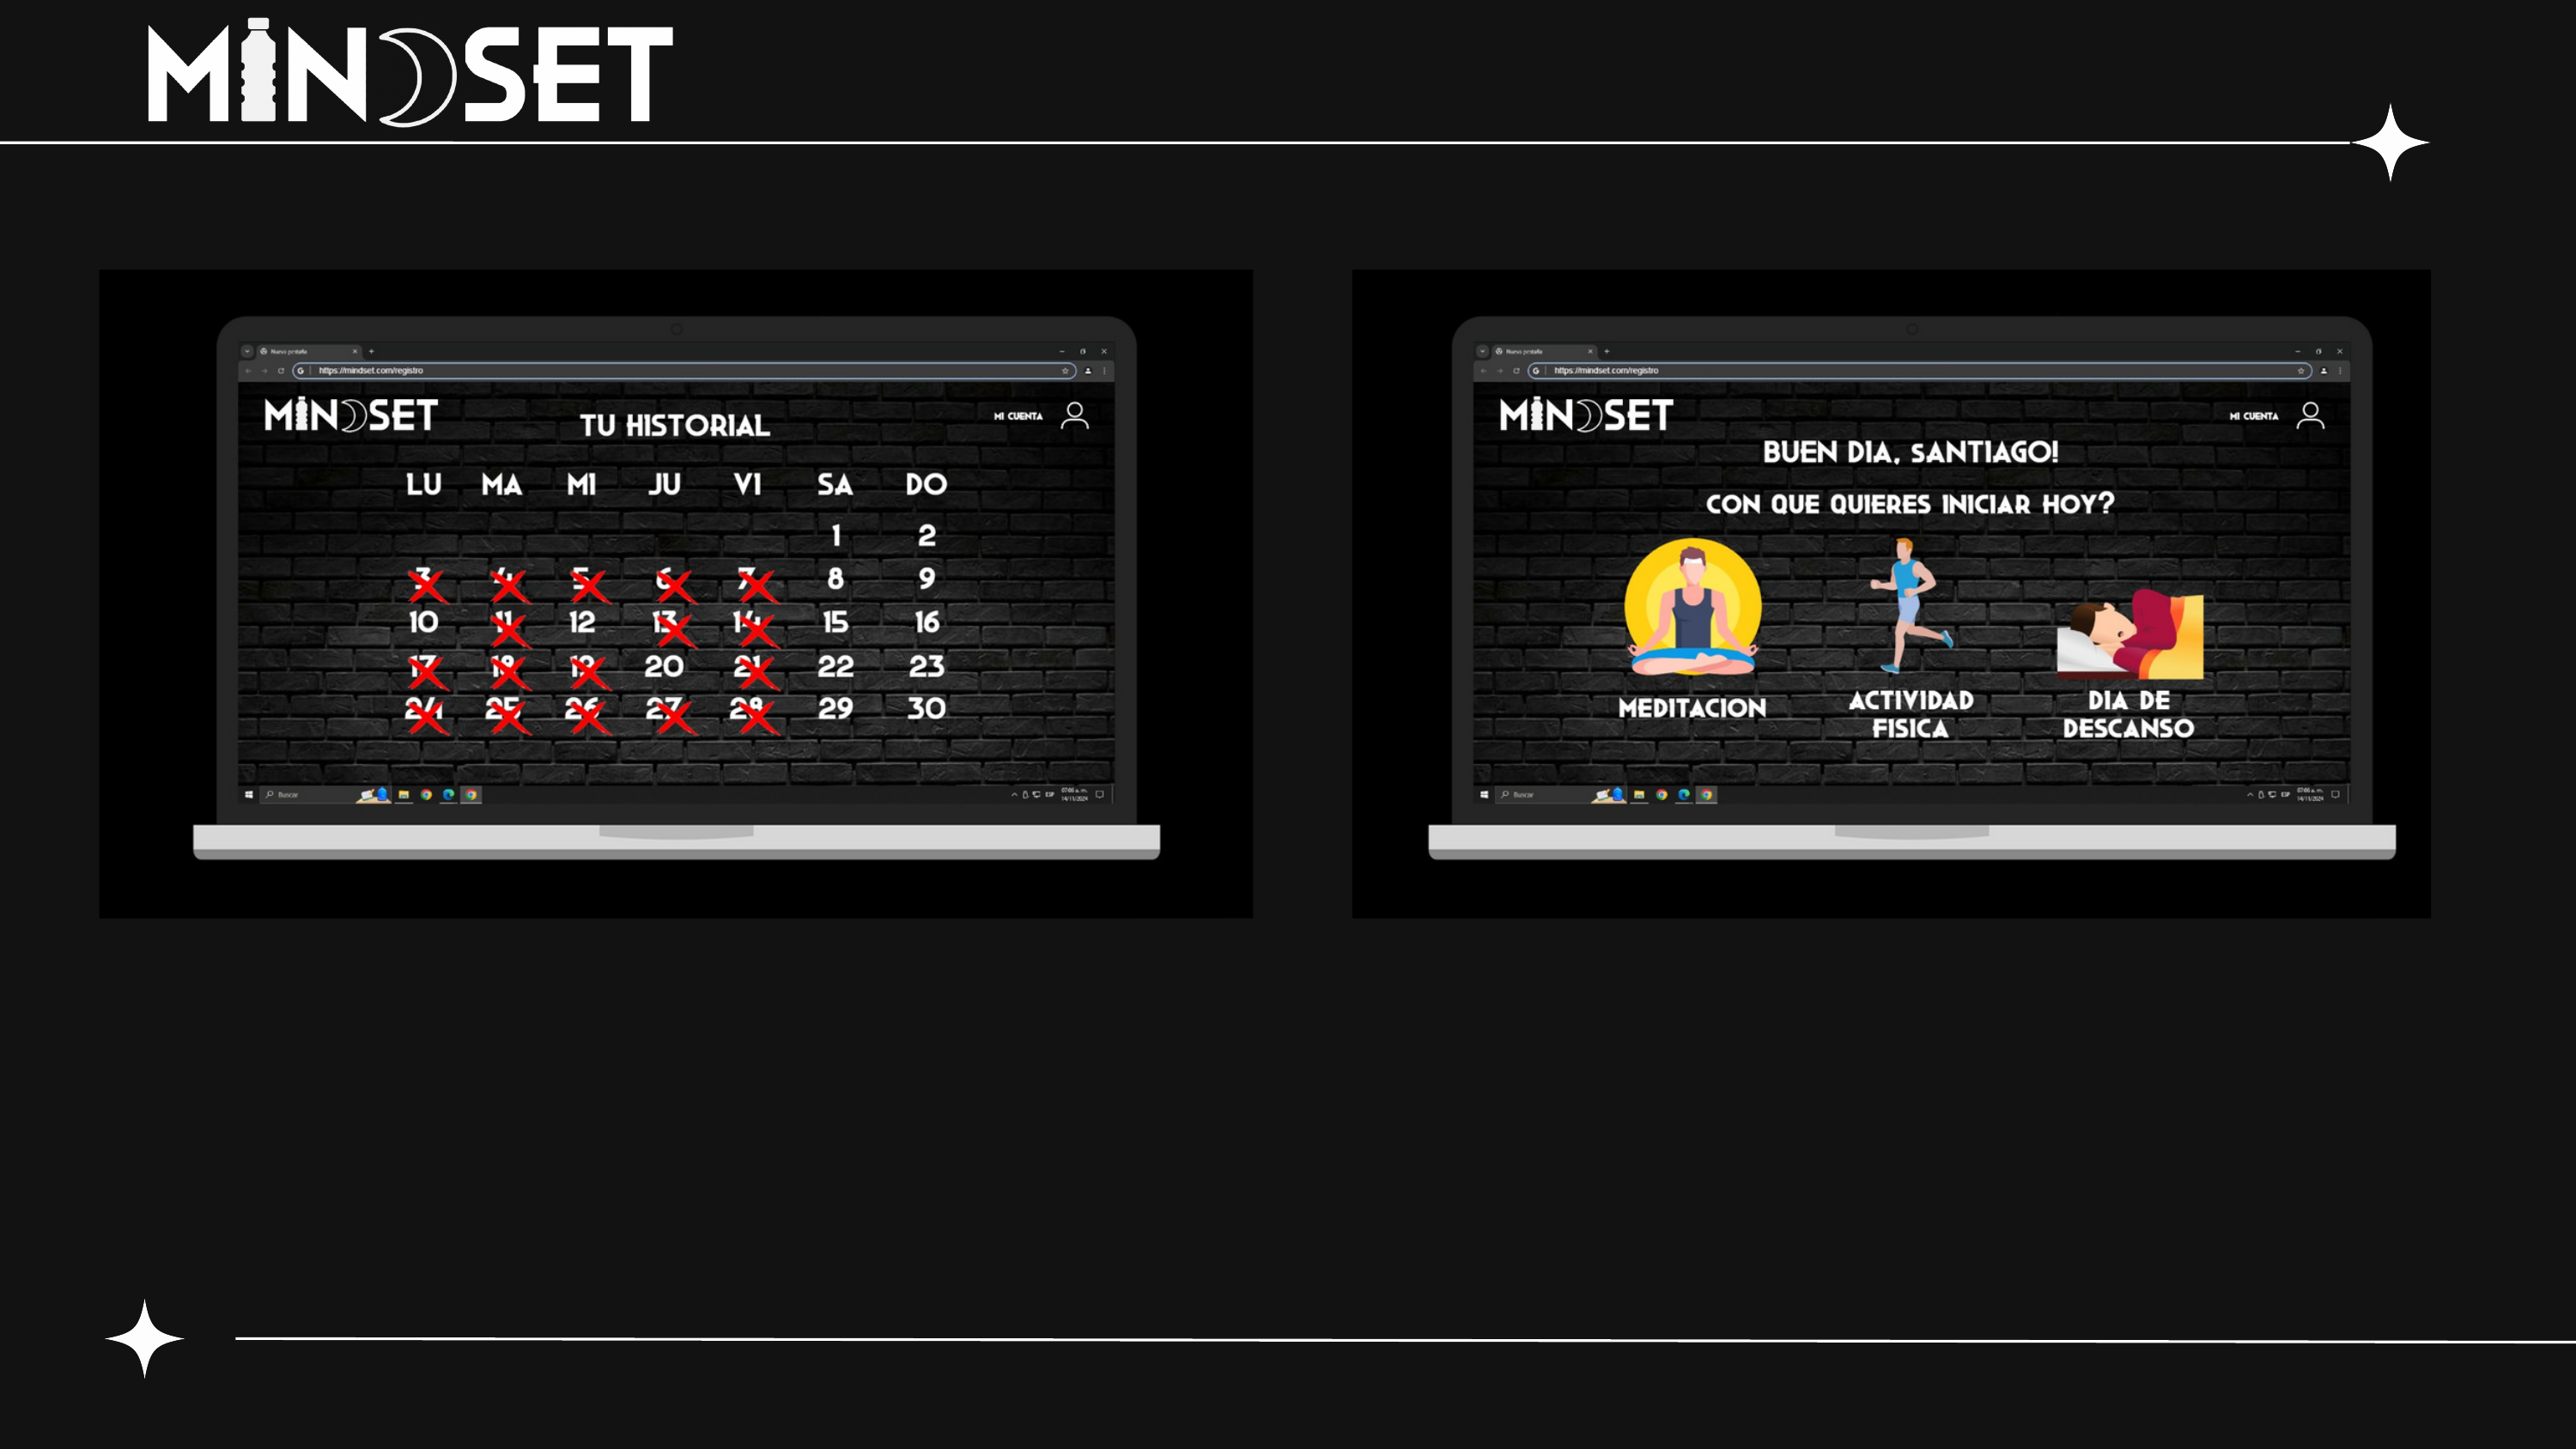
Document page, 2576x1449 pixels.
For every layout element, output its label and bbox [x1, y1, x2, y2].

text_box [2349, 101, 2432, 184]
text_box [99, 0, 725, 270]
text_box [99, 270, 1254, 919]
text_box [1352, 270, 2432, 919]
text_box [104, 1298, 185, 1379]
